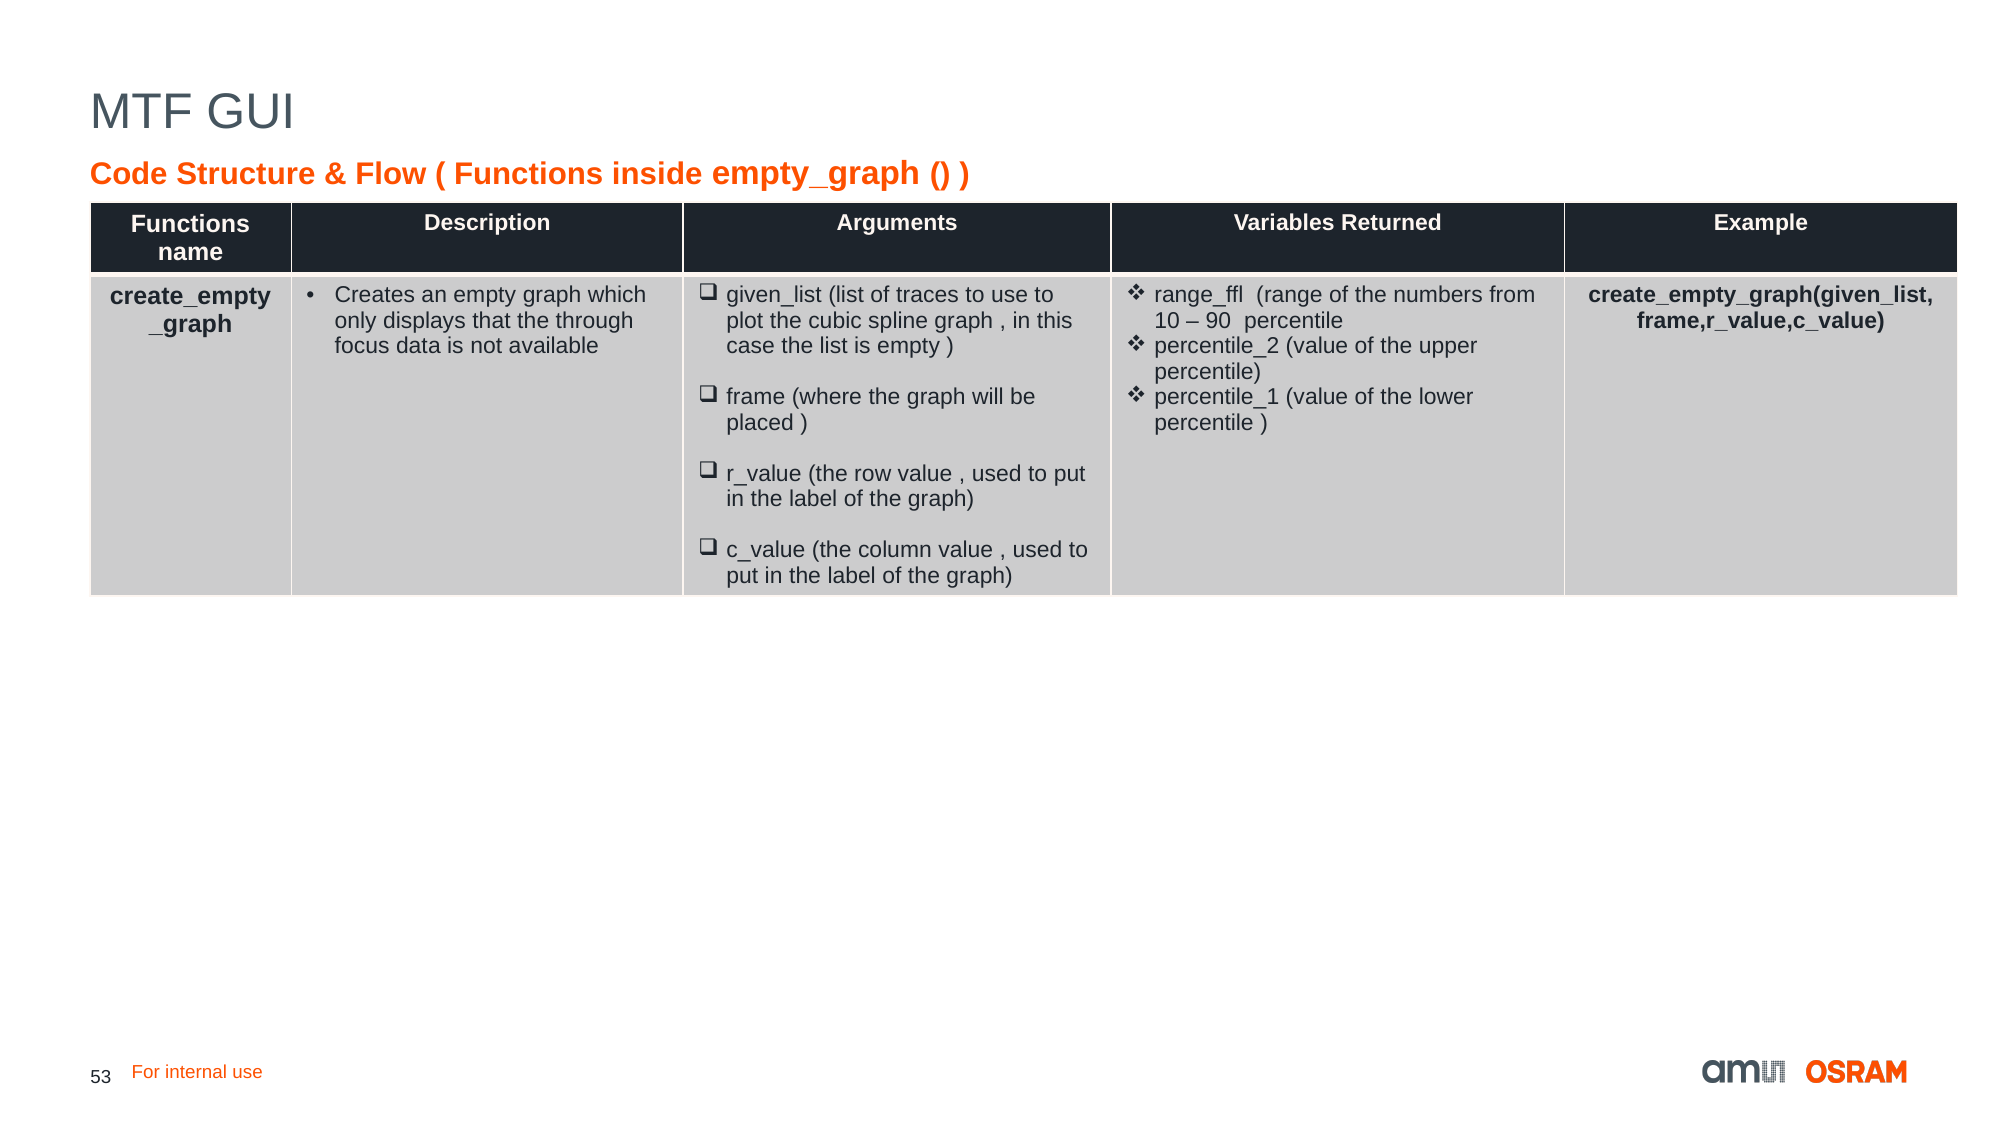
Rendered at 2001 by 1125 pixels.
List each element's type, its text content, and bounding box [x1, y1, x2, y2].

table_header Variables Returned [1112, 203, 1564, 272]
footer For internal use [131, 1059, 413, 1083]
table_header Description [292, 203, 682, 272]
table_cell range_ffl (range of the numbers from 10 – 90 percentile percentile_2 (value of the upper percentile) percentile_1 (value of the lower percentile ) [1112, 277, 1564, 595]
list Code Structure & Flow ( Functions inside empty_graph () ) [89, 147, 1907, 201]
table_cell given_list (list of traces to use to plot the cubic spline graph , in this case the list is empty ) frame (where the graph will be placed ) r_value (the row value , used to put in the label of the graph) c_value (the column value , used to put in the label of the graph) [684, 277, 1110, 595]
table_header Example [1565, 203, 1957, 272]
table_cell Creates an empty graph which only displays that the through focus data is not available [292, 277, 682, 595]
table_header Functions name [91, 203, 291, 272]
table_cell create_empty_graph [91, 277, 291, 595]
table_header Arguments [684, 203, 1110, 272]
table_cell create_empty_graph(given_list, frame,r_value,c_value) [1565, 277, 1957, 595]
title MTF GUI [89, 85, 1907, 140]
